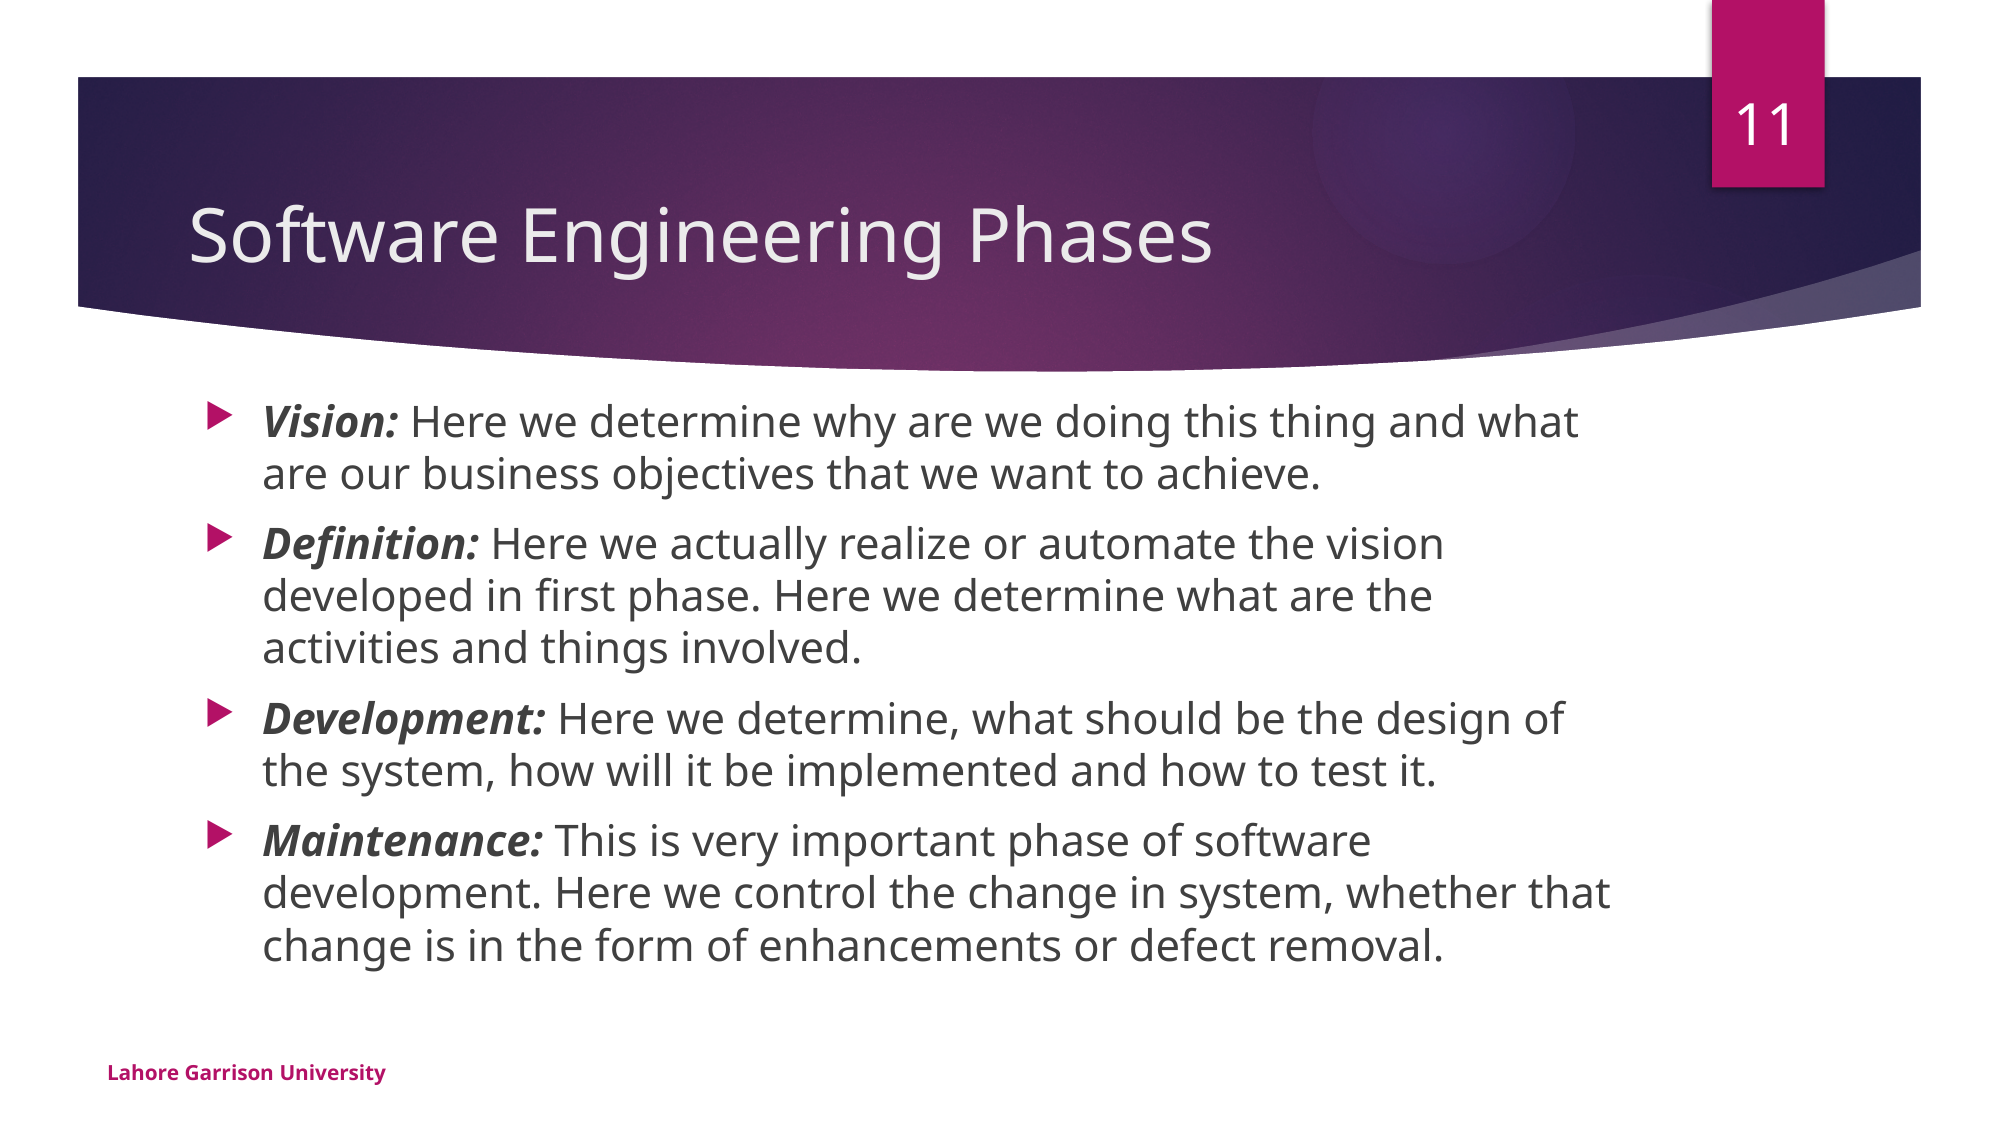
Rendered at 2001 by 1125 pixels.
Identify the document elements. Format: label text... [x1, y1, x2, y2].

title Software Engineering Phases [173, 174, 1611, 291]
footer Lahore Garrison University [92, 1048, 726, 1099]
list Vision: Here we determine why are we doing this thing and what are our business objectives that we want to achieve. Definition: Here we actually realize or automate the vision developed in first phase. Here we determine what are the activities and things involved. Development: Here we determine, what should be the design of the system, how will it be implemented and how to test it. Maintenance: This is very important phase of software development. Here we control the change in system, whether that change is in the form of enhancements or defect removal. [189, 386, 1638, 988]
slide_number 11 [1698, 48, 1836, 175]
